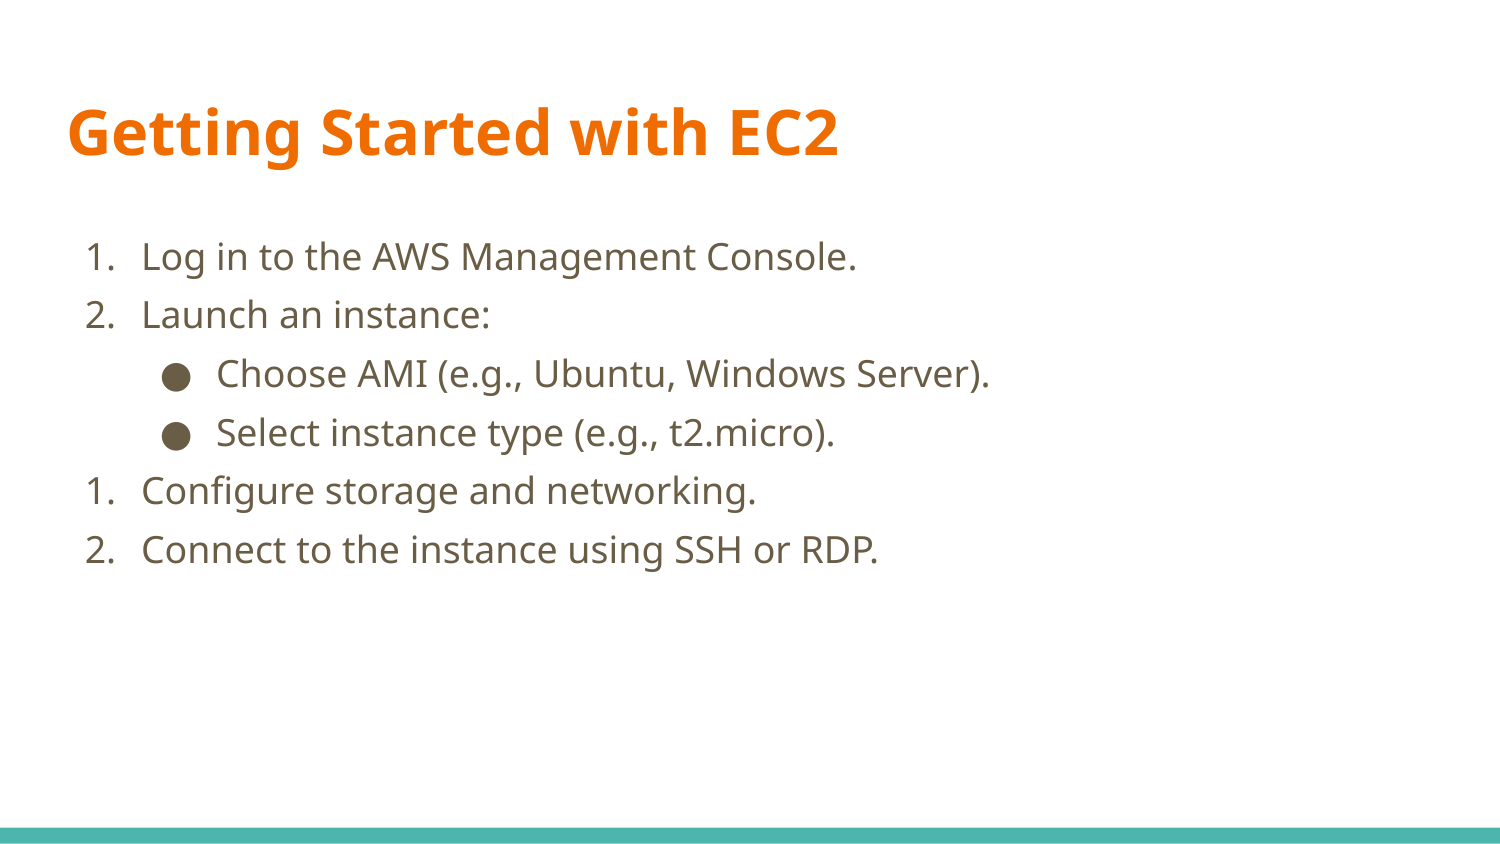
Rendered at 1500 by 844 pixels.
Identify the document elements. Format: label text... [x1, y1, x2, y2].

list Log in to the AWS Management Console. Launch an instance: Choose AMI (e.g., Ubuntu, Windows Server). Select instance type (e.g., t2.micro). Configure storage and networking. Connect to the instance using SSH or RDP. [51, 207, 1449, 750]
title Getting Started with EC2 [51, 72, 1449, 189]
